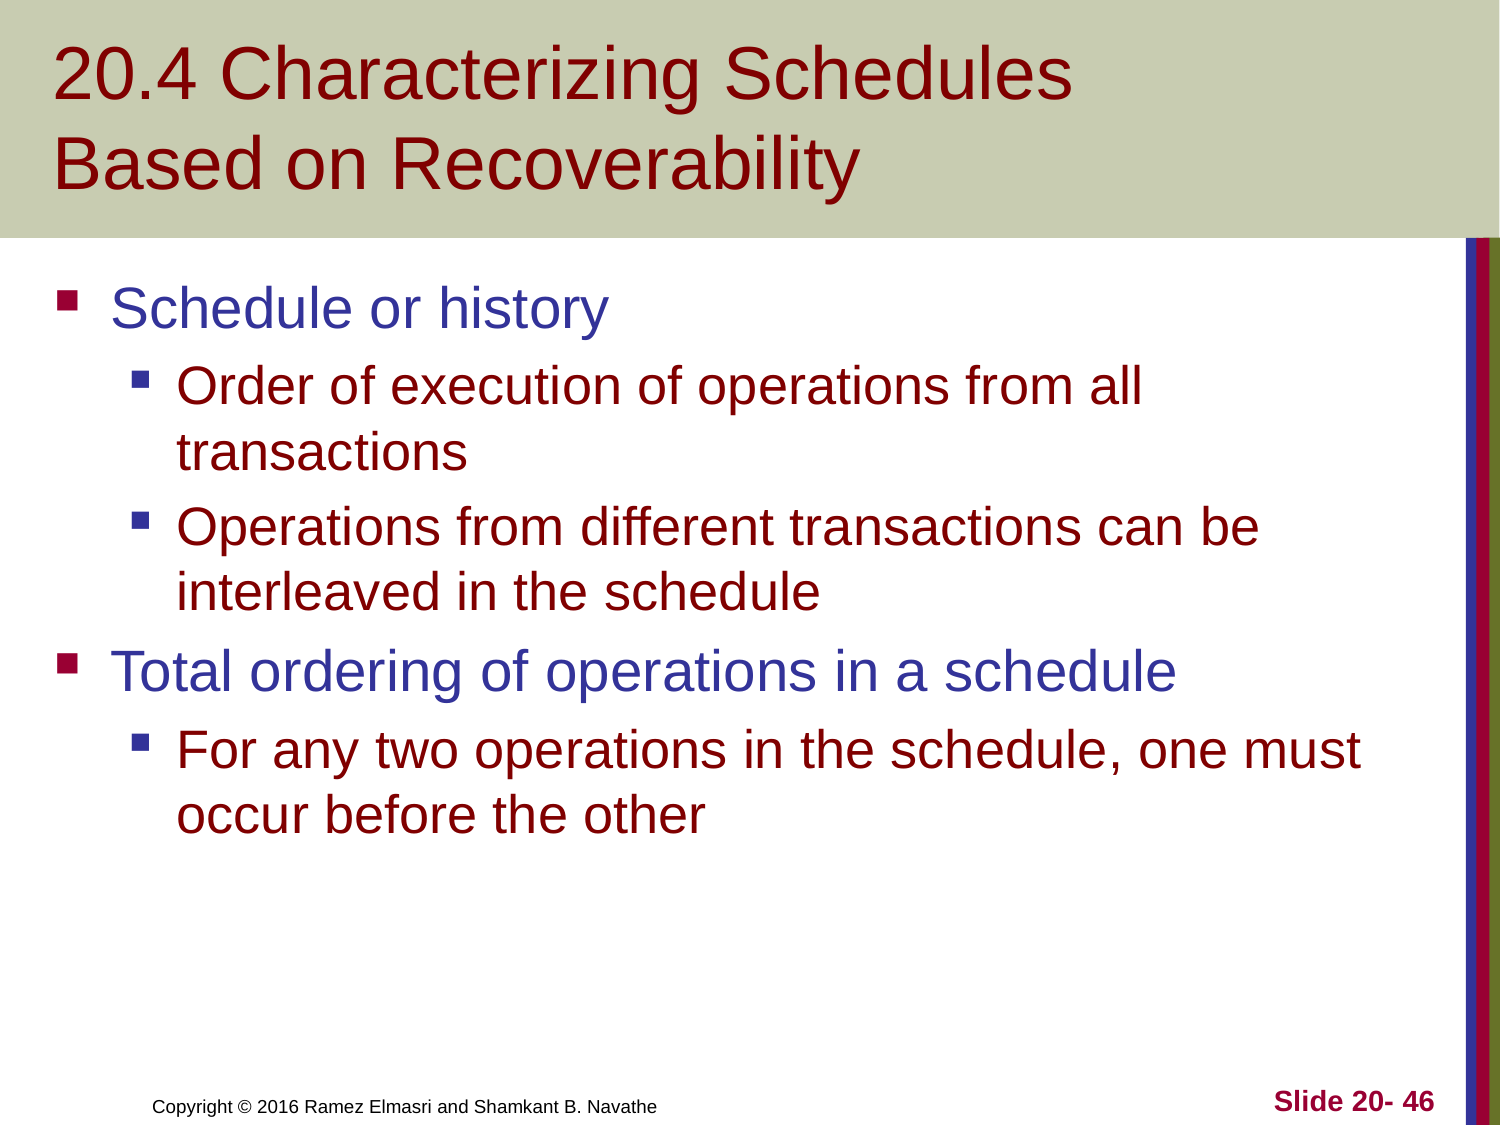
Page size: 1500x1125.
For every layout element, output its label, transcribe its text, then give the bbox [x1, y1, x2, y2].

list Schedule or history Order of execution of operations from all transactions Operations from different transactions can be interleaved in the schedule Total ordering of operations in a schedule For any two operations in the schedule, one must occur before the other [39, 262, 1400, 1013]
title 20.4 Characterizing Schedules Based on Recoverability [37, 49, 1317, 213]
slide_number Slide 20- 46 [1137, 1049, 1451, 1125]
